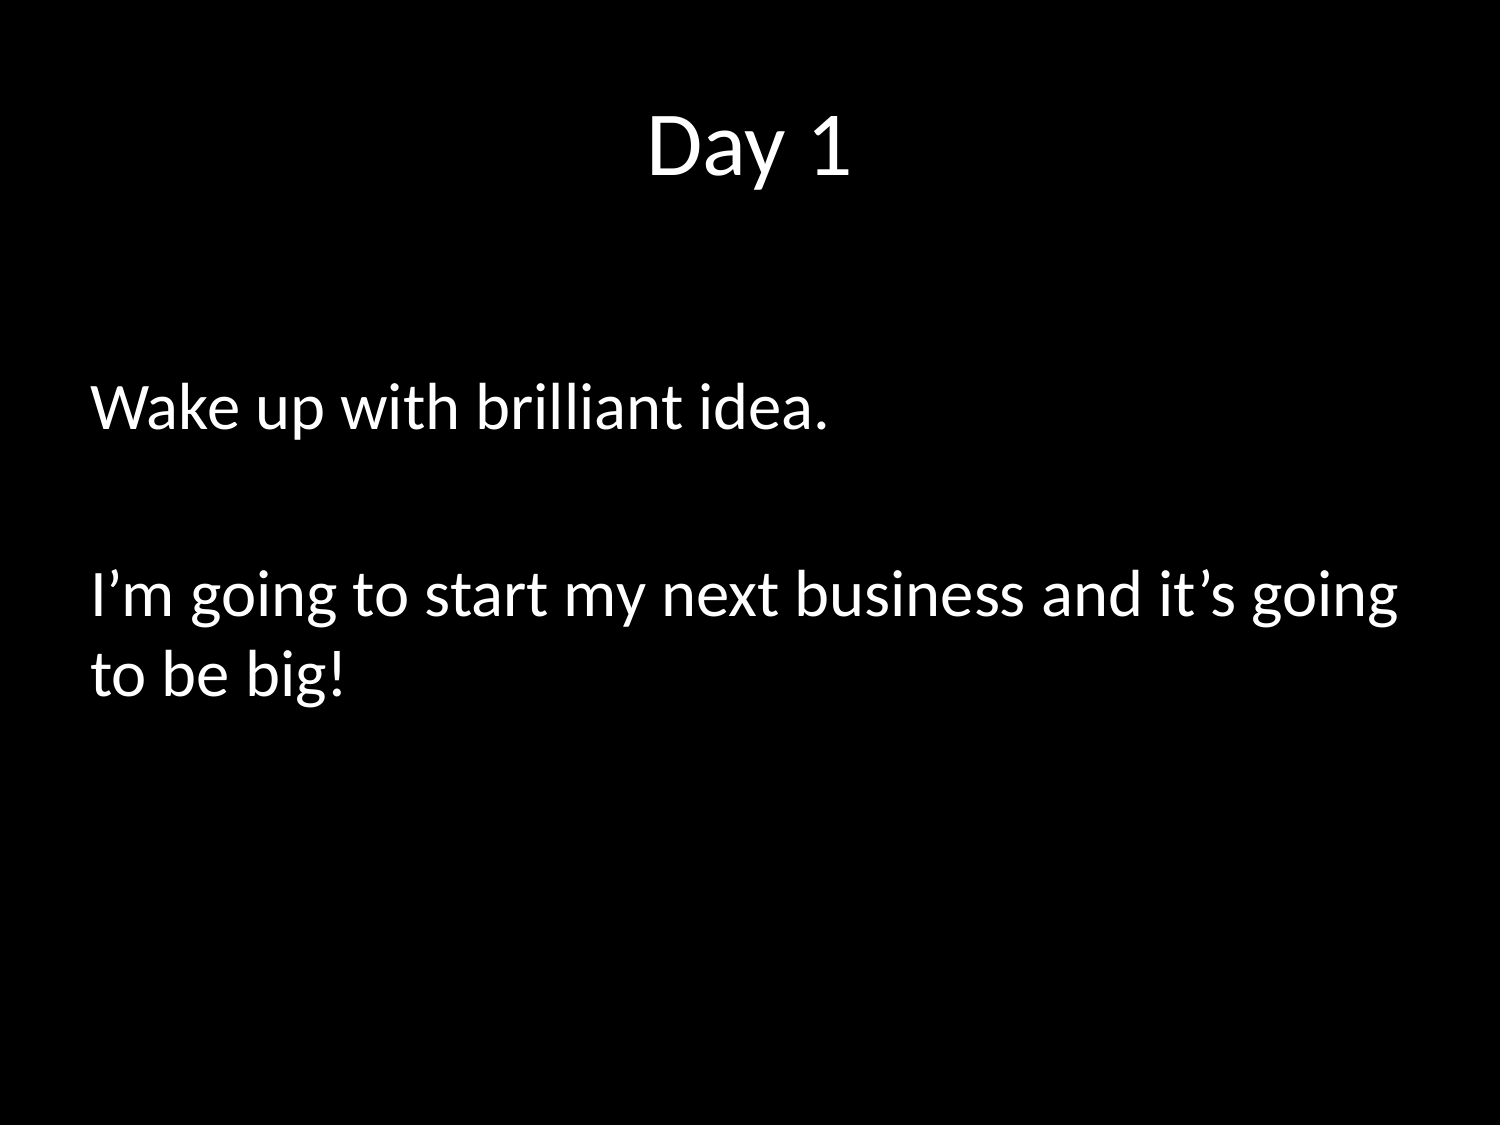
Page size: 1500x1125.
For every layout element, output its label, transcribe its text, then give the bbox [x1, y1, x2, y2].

list Wake up with brilliant idea. I’m going to start my next business and it’s going to be big! [75, 262, 1425, 1005]
title Day 1 [75, 45, 1425, 233]
